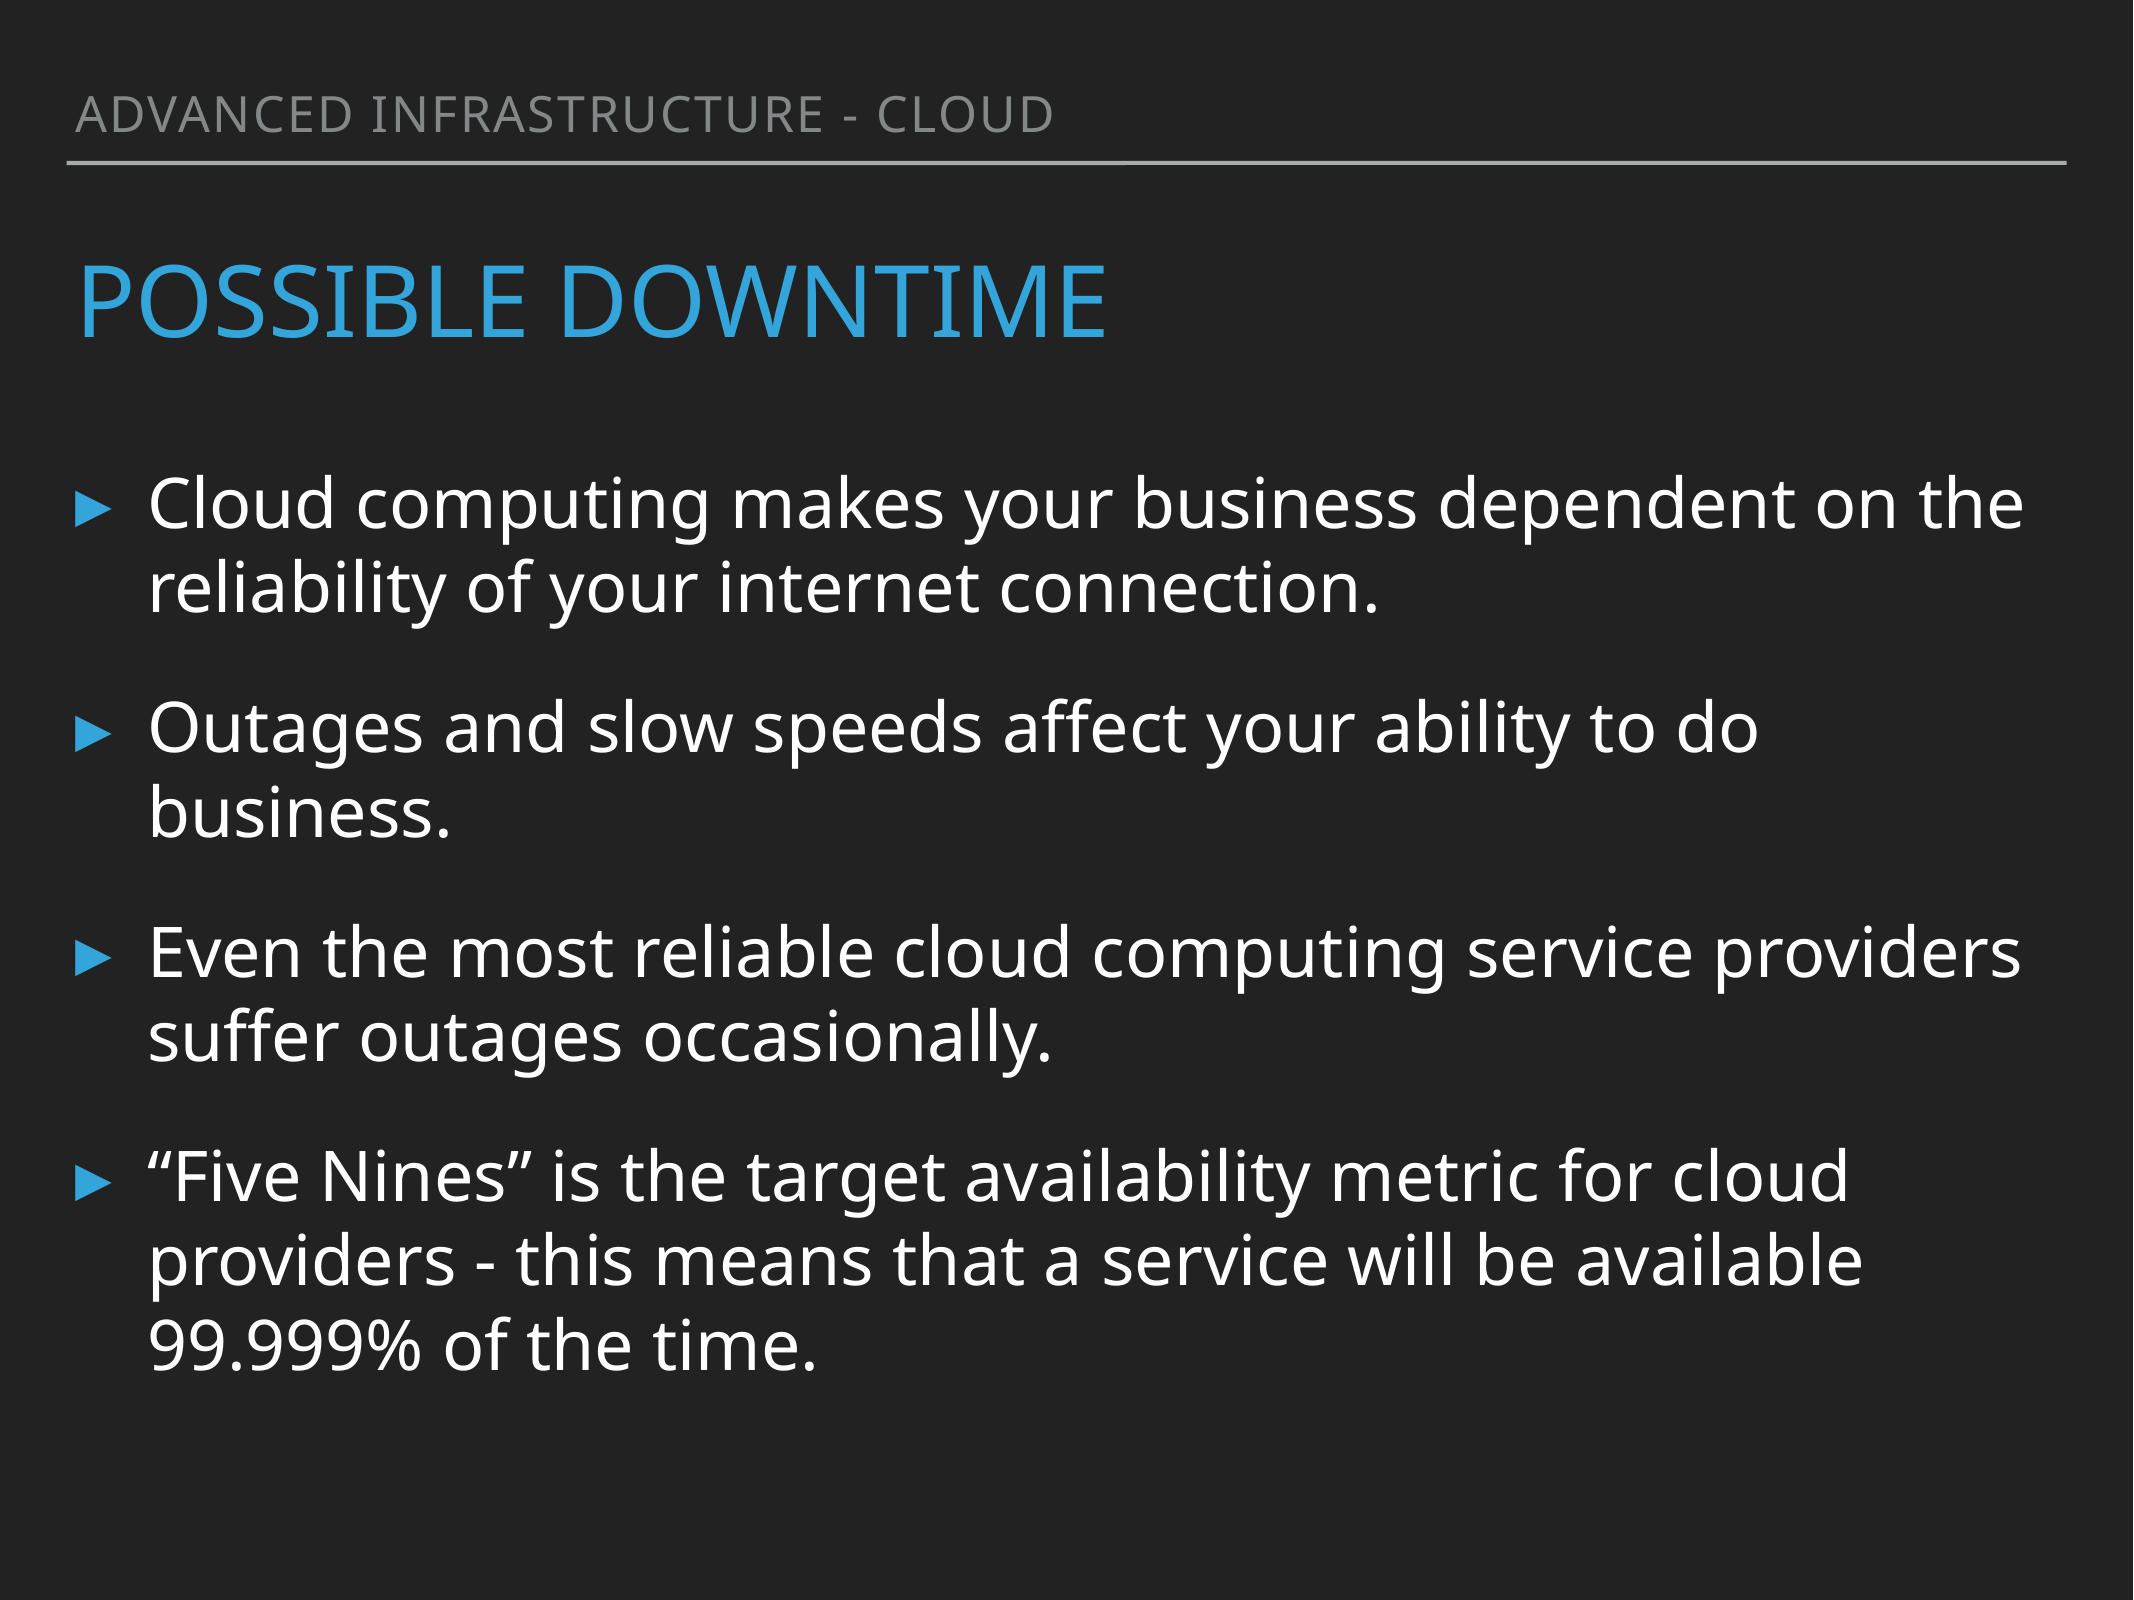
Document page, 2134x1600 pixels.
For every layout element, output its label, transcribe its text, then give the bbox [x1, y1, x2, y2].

list Cloud computing makes your business dependent on the reliability of your internet connection. Outages and slow speeds affect your ability to do business. Even the most reliable cloud computing service providers suffer outages occasionally. “Five Nines” is the target availability metric for cloud providers - this means that a service will be available 99.999% of the time. [66, 449, 2068, 1453]
list Advanced infrastructure - cloud [66, 74, 1901, 151]
title Possible downtime [66, 251, 2068, 372]
